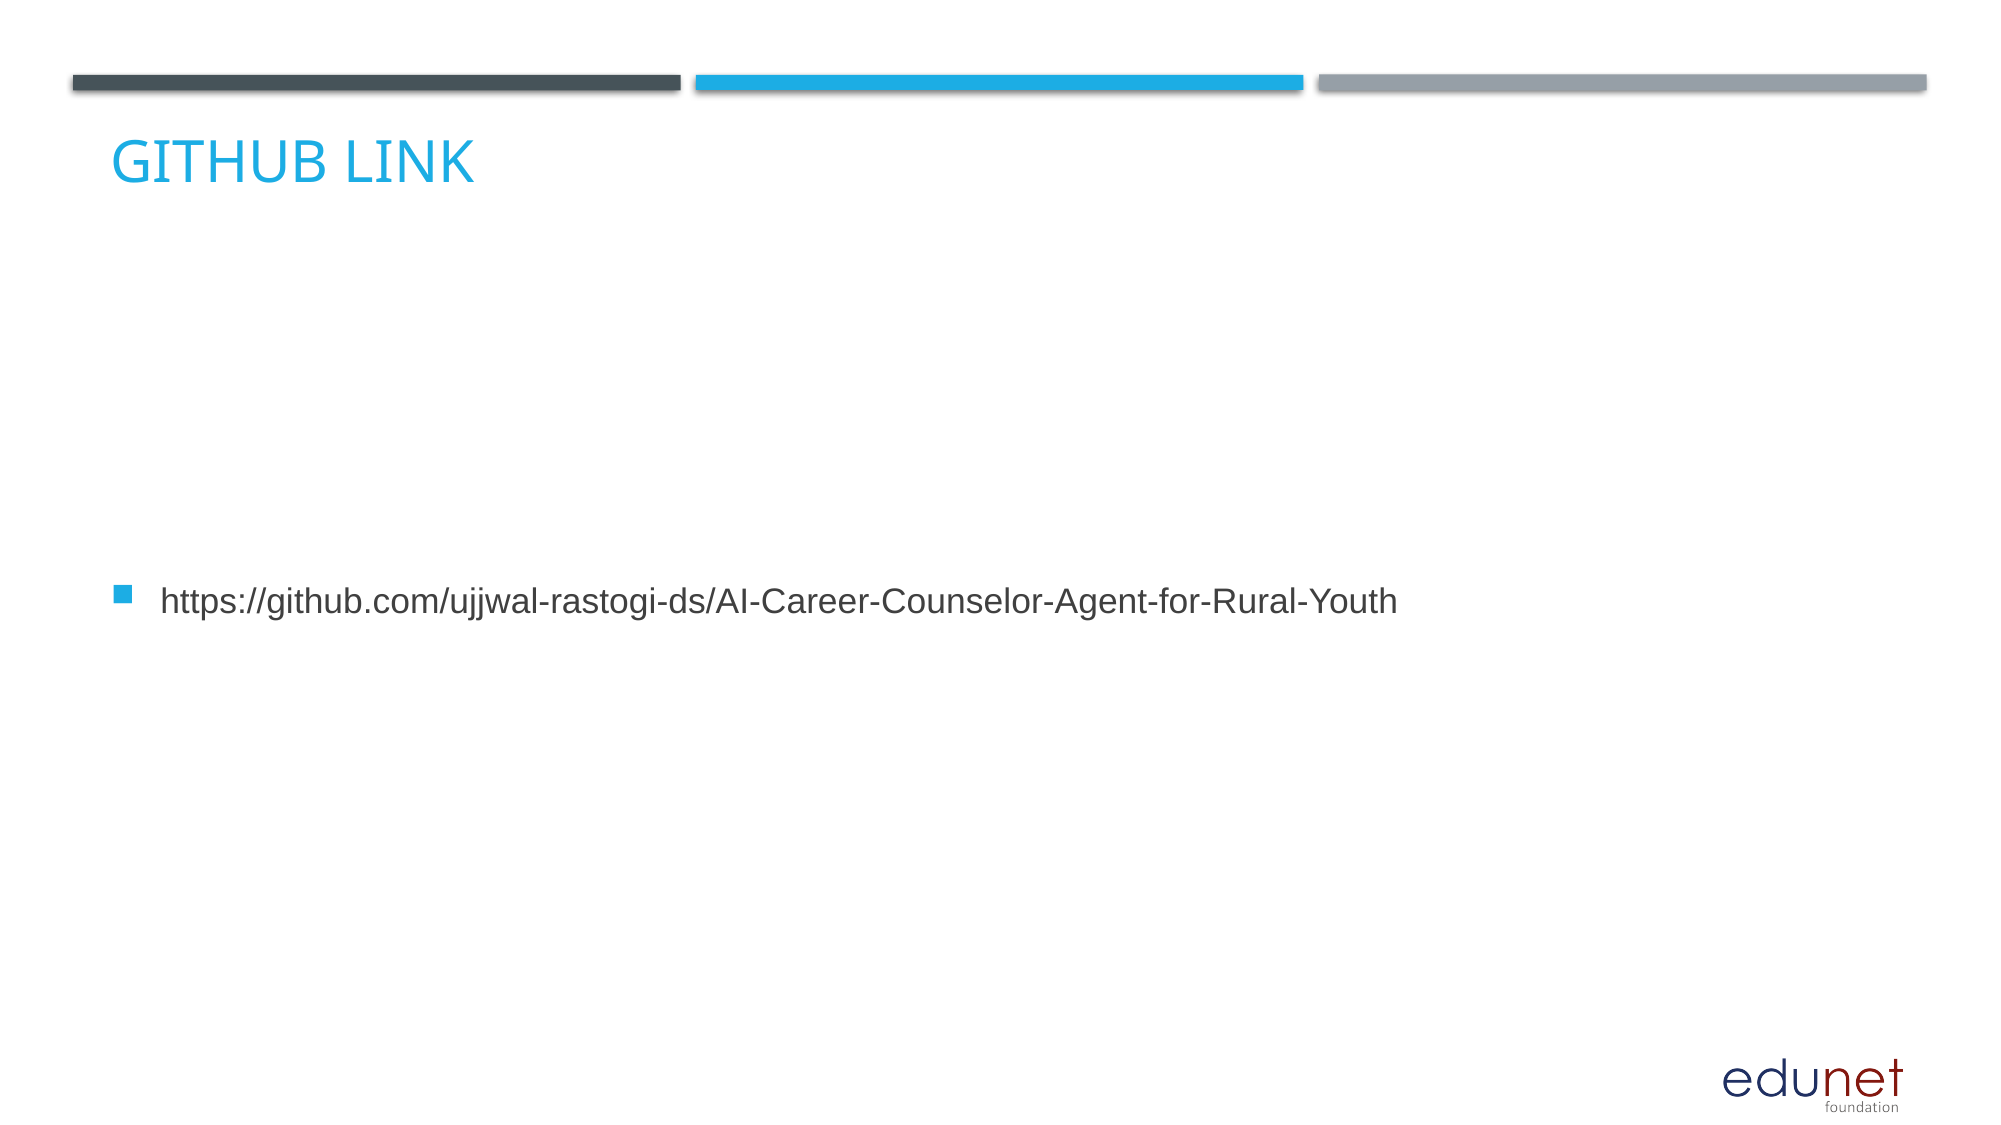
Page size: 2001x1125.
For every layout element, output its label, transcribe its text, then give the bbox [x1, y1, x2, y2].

title GitHub Link [95, 115, 1905, 203]
list https://github.com/ujjwal-rastogi-ds/AI-Career-Counselor-Agent-for-Rural-Youth [95, 213, 1905, 981]
picture [1719, 1056, 1905, 1116]
